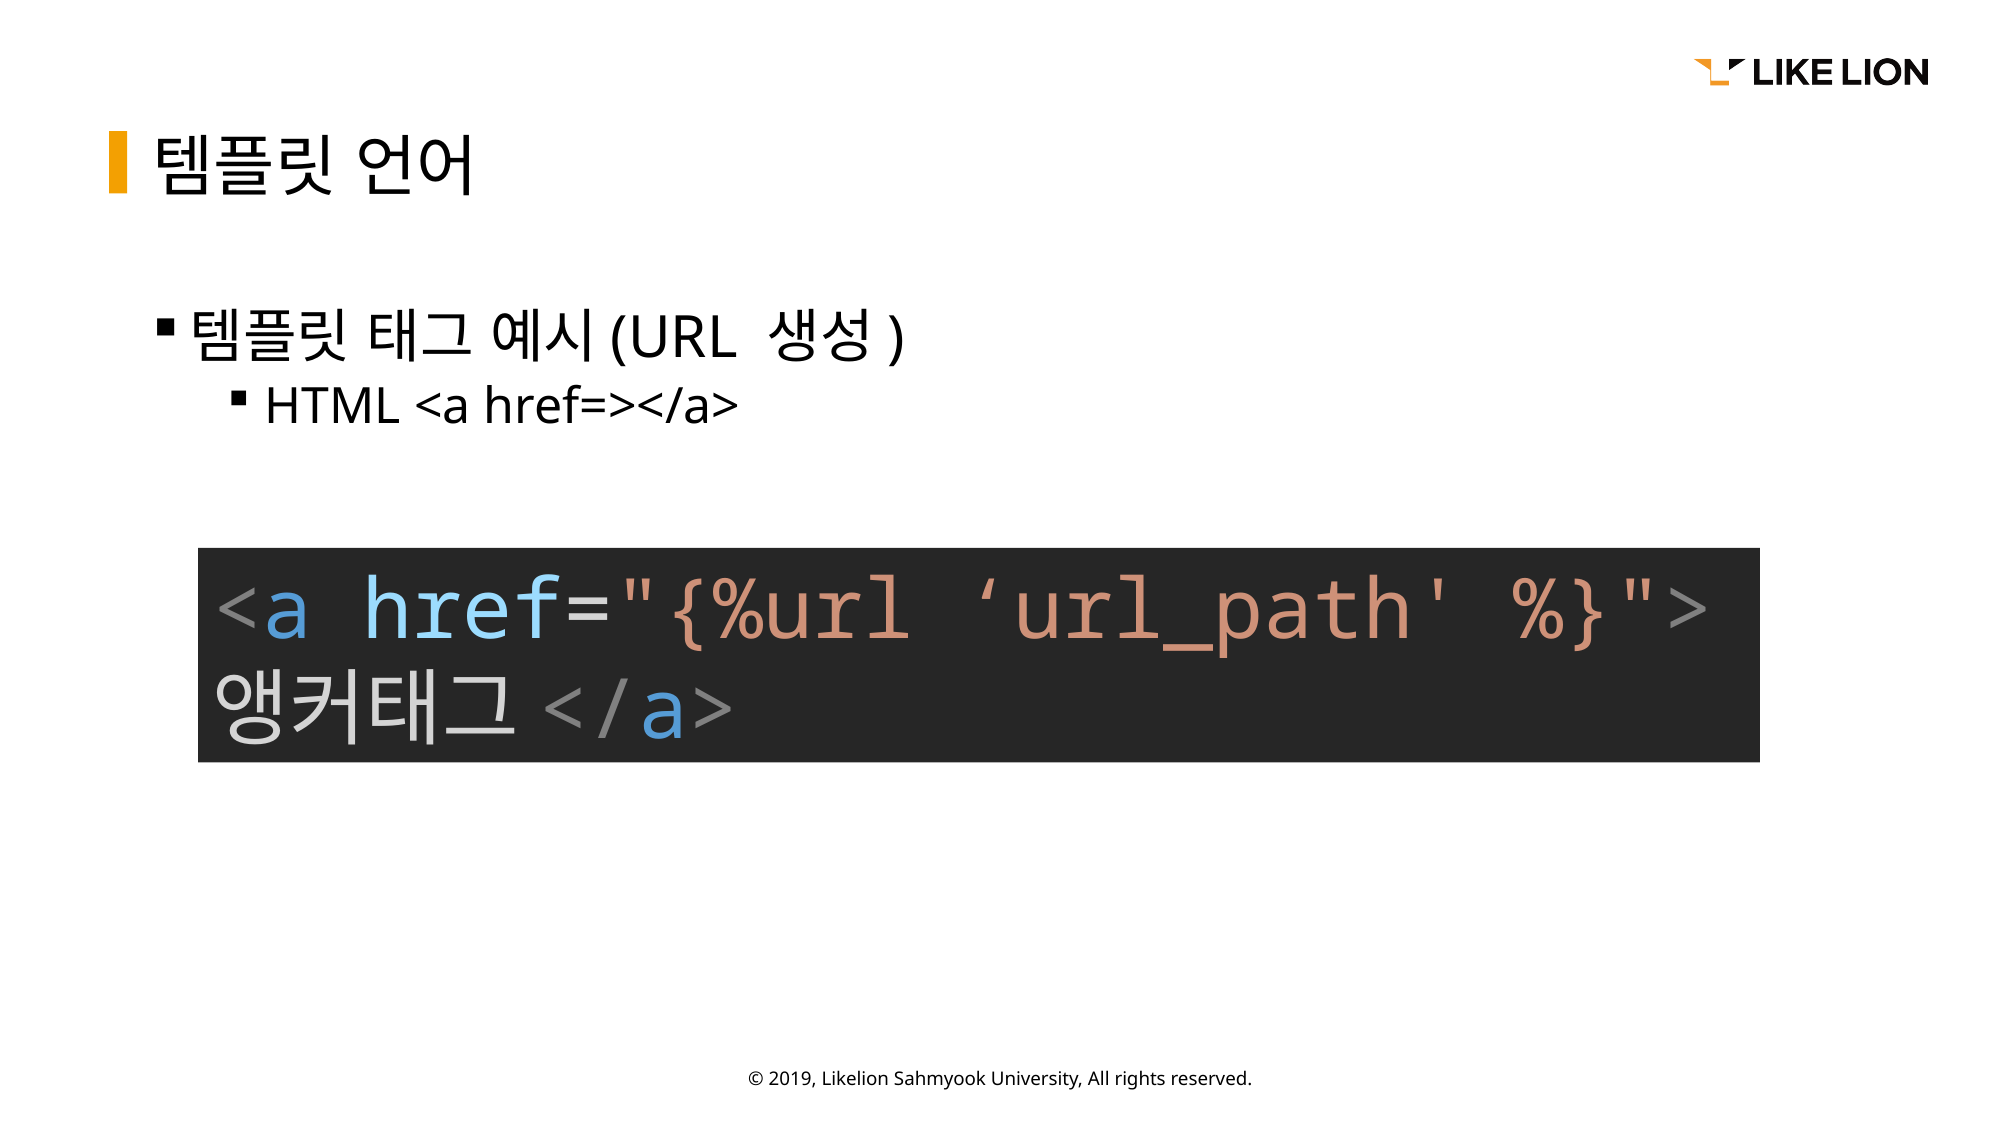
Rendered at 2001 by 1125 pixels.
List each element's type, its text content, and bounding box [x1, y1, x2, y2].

title 템플릿 언어 [137, 59, 1863, 278]
picture [1693, 58, 1928, 88]
text_box <a href="{%url ‘url_path' %}">앵커태그</a> [198, 547, 1760, 763]
list 템플릿 태그 예시(URL 생성) HTML <a href=></a> [137, 299, 1863, 1014]
